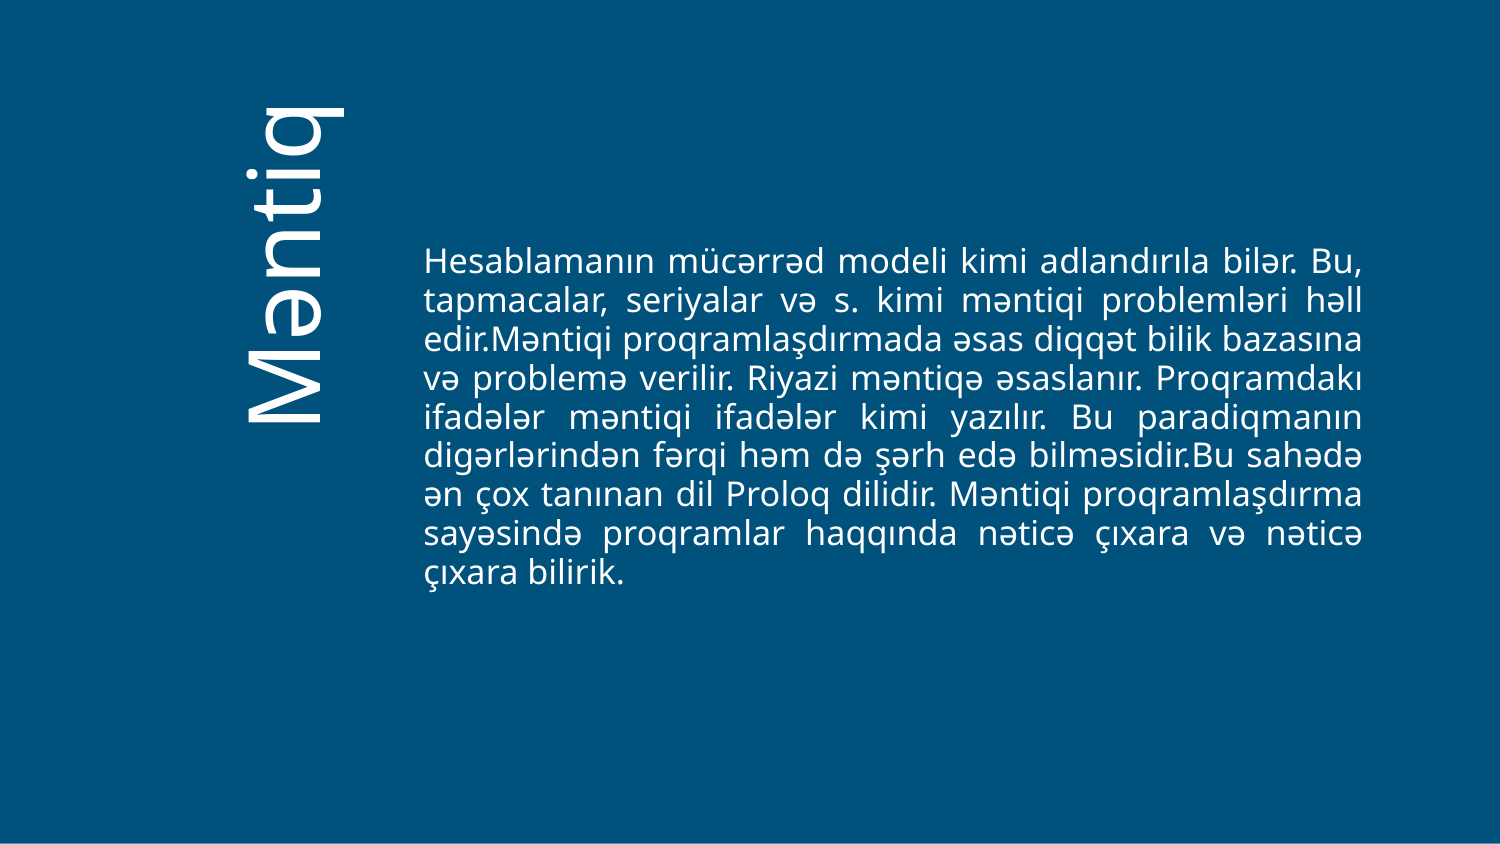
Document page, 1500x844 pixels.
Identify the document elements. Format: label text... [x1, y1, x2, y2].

title Məntiq [108, 85, 356, 752]
list Hesablamanın mücərrəd modeli kimi adlandırıla bilər. Bu, tapmacalar, seriyalar və s. kimi məntiqi problemləri həll edir.Məntiqi proqramlaşdırmada əsas diqqət bilik bazasına və problemə verilir. Riyazi məntiqə əsaslanır. Proqramdakı ifadələr məntiqi ifadələr kimi yazılır. Bu paradiqmanın digərlərindən fərqi həm də şərh edə bilməsidir.Bu sahədə ən çox tanınan dil Proloq dilidir. Məntiqi proqramlaşdırma sayəsində proqramlar haqqında nəticə çıxara və nəticə çıxara bilirik. [408, 227, 1379, 637]
